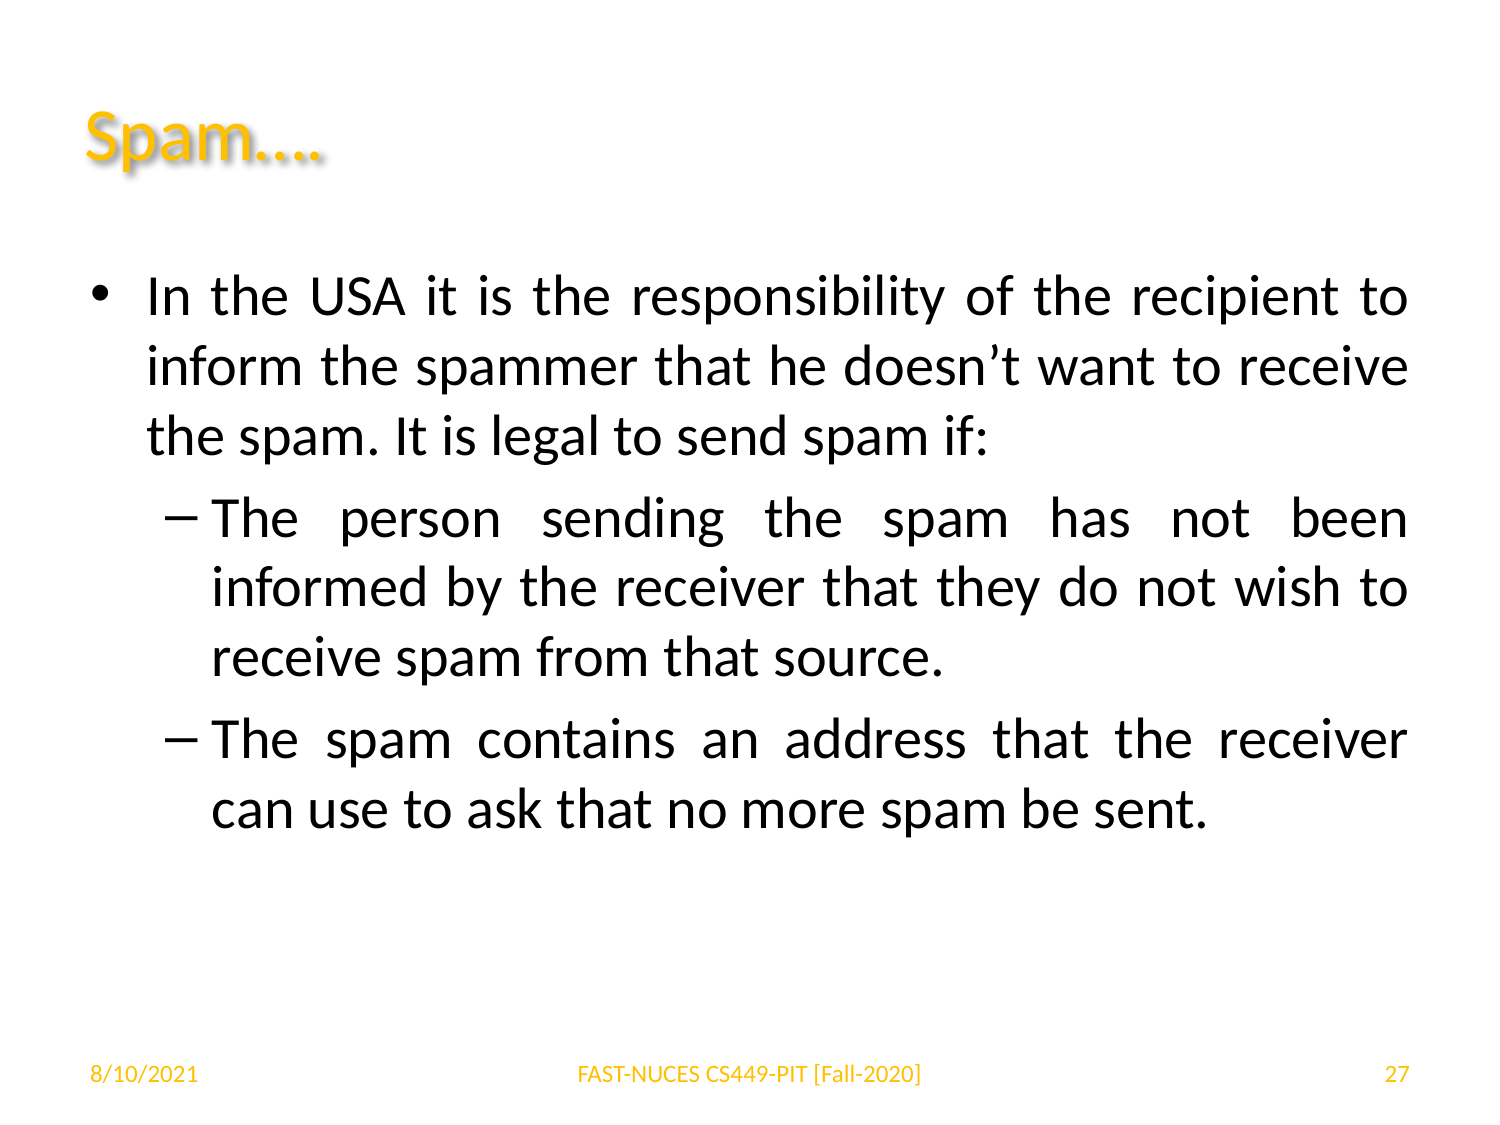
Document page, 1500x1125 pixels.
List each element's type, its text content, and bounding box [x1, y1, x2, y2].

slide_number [75, 1042, 425, 1103]
slide_number ‹#› [1074, 1042, 1425, 1103]
title Spam…. [69, 80, 1420, 182]
footer FAST-NUCES CS449-PIT [Fall-2020] [425, 1042, 1074, 1103]
list In the USA it is the responsibility of the recipient to inform the spammer that he doesn’t want to receive the spam. It is legal to send spam if: The person sending the spam has not been informed by the receiver that they do not wish to receive spam from that source. The spam contains an address that the receiver can use to ask that no more spam be sent. [75, 249, 1425, 1005]
